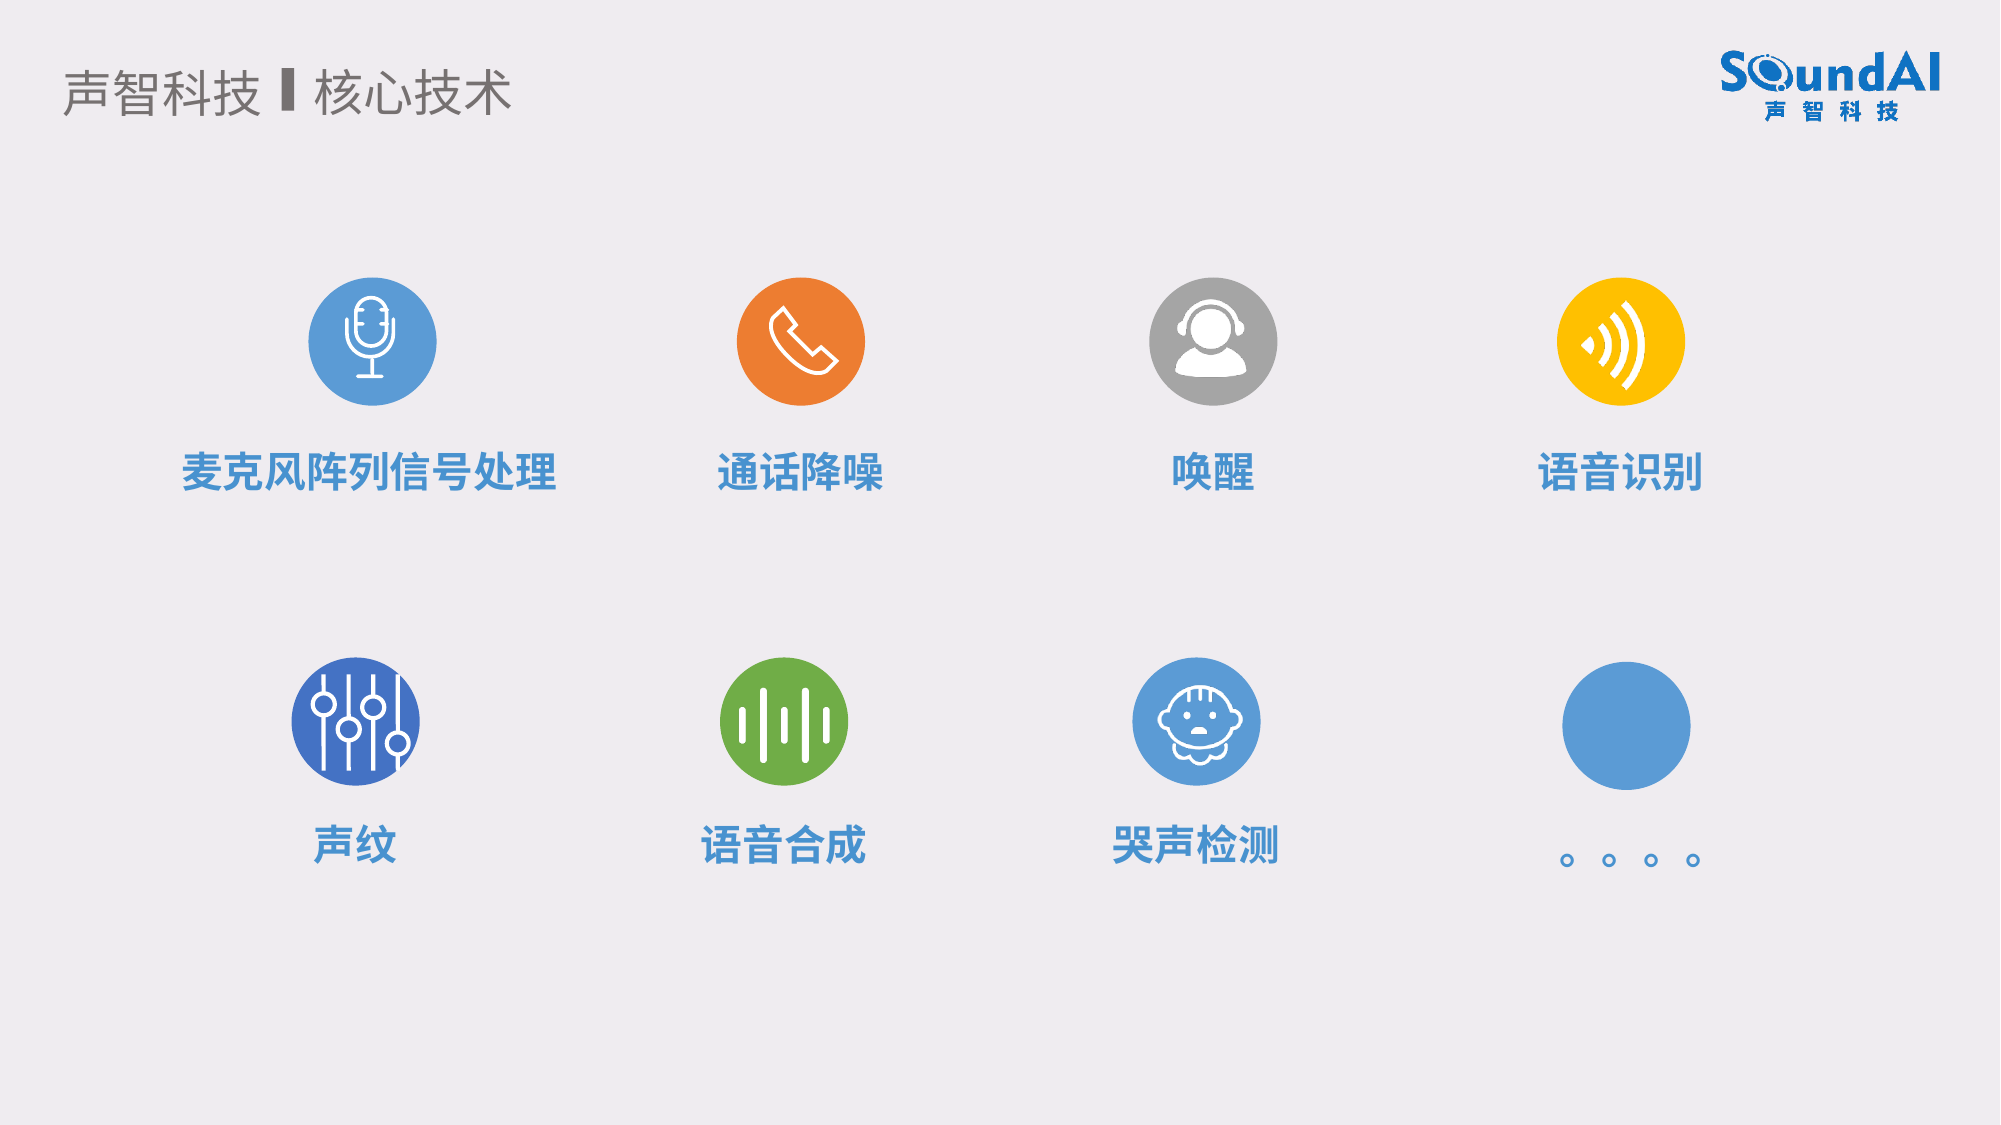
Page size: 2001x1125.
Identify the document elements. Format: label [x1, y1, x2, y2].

text_box [1012, 657, 1381, 872]
text_box [1437, 277, 1806, 500]
text_box [1029, 277, 1398, 500]
text_box [1459, 661, 1828, 876]
text_box [171, 657, 540, 872]
text_box [600, 657, 969, 872]
text_box [617, 277, 985, 500]
picture [1148, 673, 1252, 777]
picture [1162, 290, 1259, 386]
text_box [46, 54, 530, 131]
text_box [155, 277, 583, 500]
picture [732, 673, 836, 777]
picture [1692, 7, 1968, 162]
picture [1554, 287, 1671, 403]
